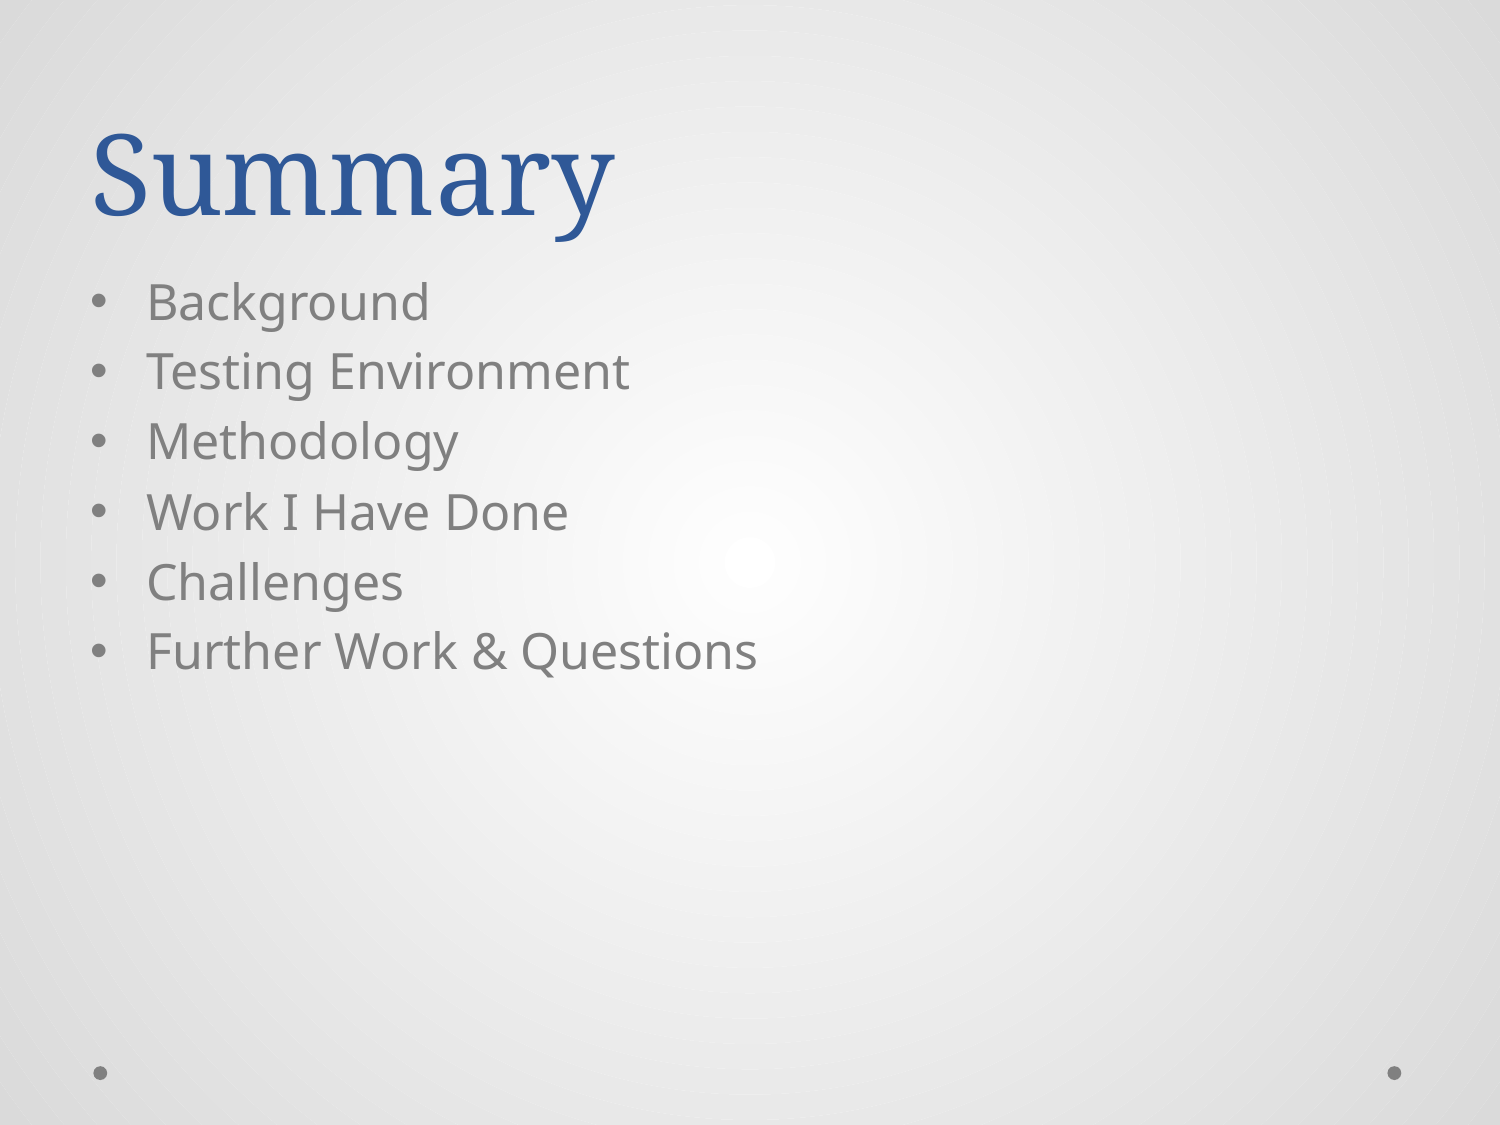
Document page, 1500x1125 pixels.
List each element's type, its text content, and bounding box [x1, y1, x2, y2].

list Background Testing Environment Methodology Work I Have Done Challenges Further Work & Questions [75, 262, 1425, 1005]
title Summary [75, 0, 1425, 246]
